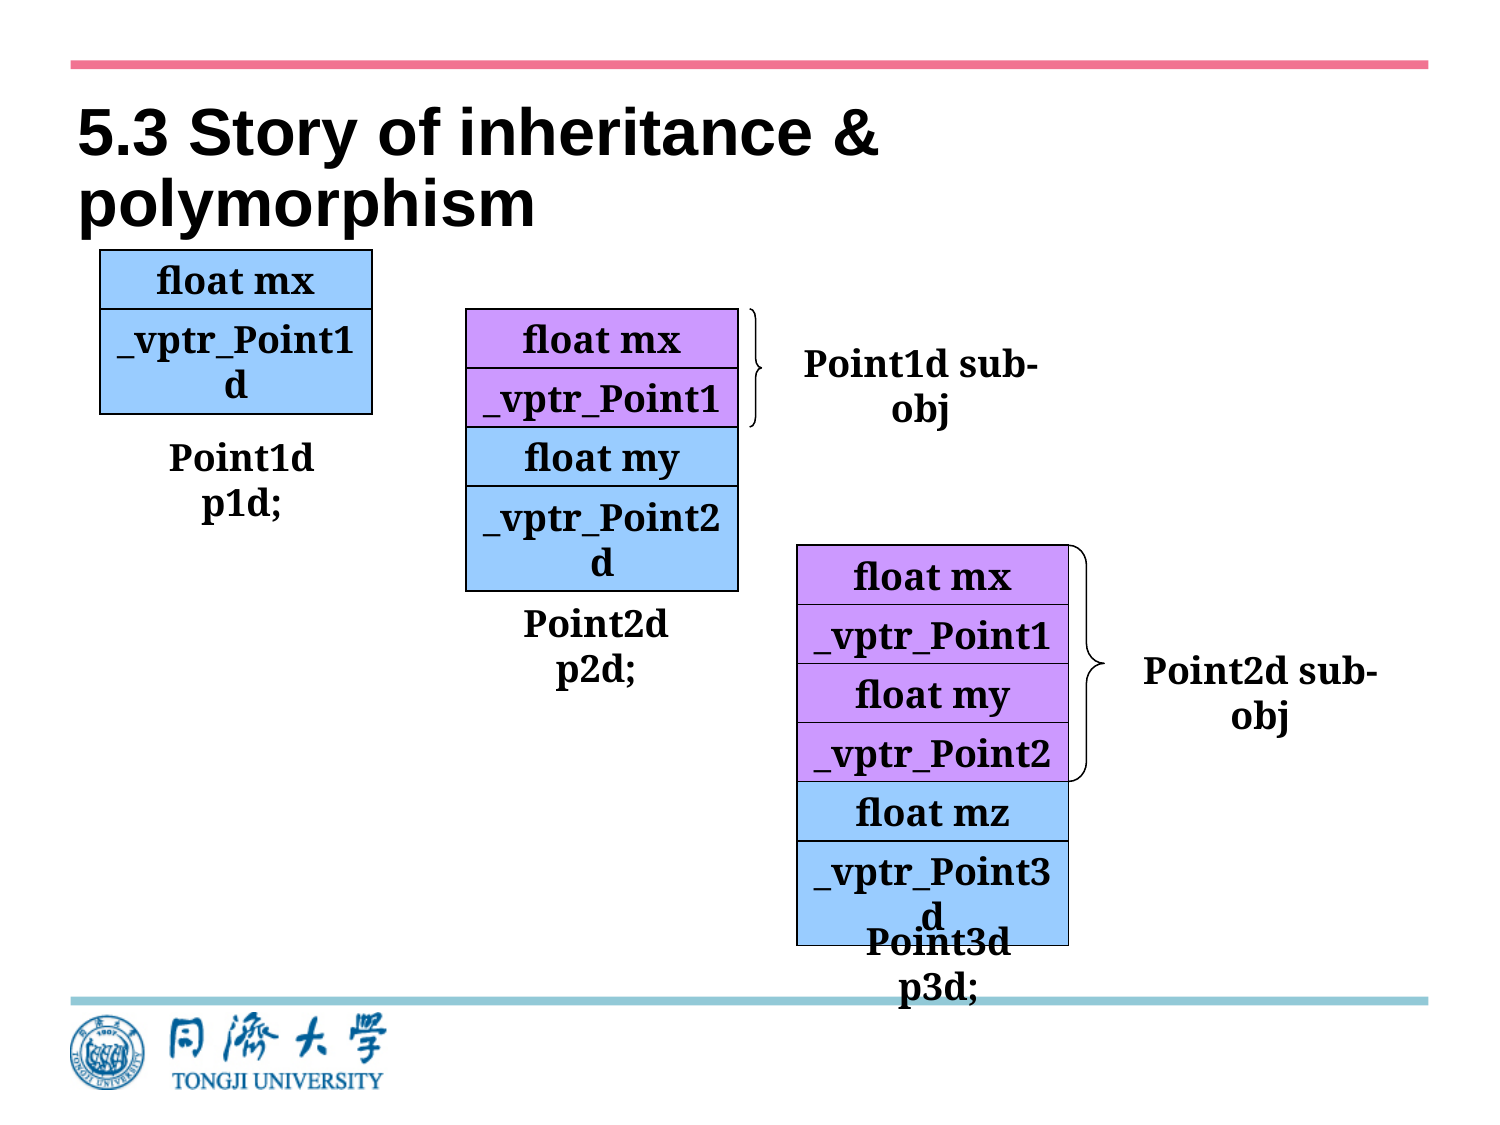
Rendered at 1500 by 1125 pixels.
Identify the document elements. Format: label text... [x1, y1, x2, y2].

text_box Point1d sub-obj [773, 332, 1069, 438]
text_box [99, 249, 373, 371]
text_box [465, 426, 739, 549]
text_box Point3d p3d; [820, 911, 1057, 1016]
text_box Point2d sub-obj [1104, 639, 1417, 745]
picture [70, 1012, 388, 1090]
text_box Point1d p1d; [123, 427, 360, 532]
text_box [749, 308, 762, 427]
text_box [1070, 545, 1105, 781]
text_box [796, 544, 1069, 903]
title 5.3 Story of inheritance & polymorphism [62, 90, 1374, 197]
text_box Point2d p2d; [478, 592, 715, 698]
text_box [465, 308, 739, 426]
